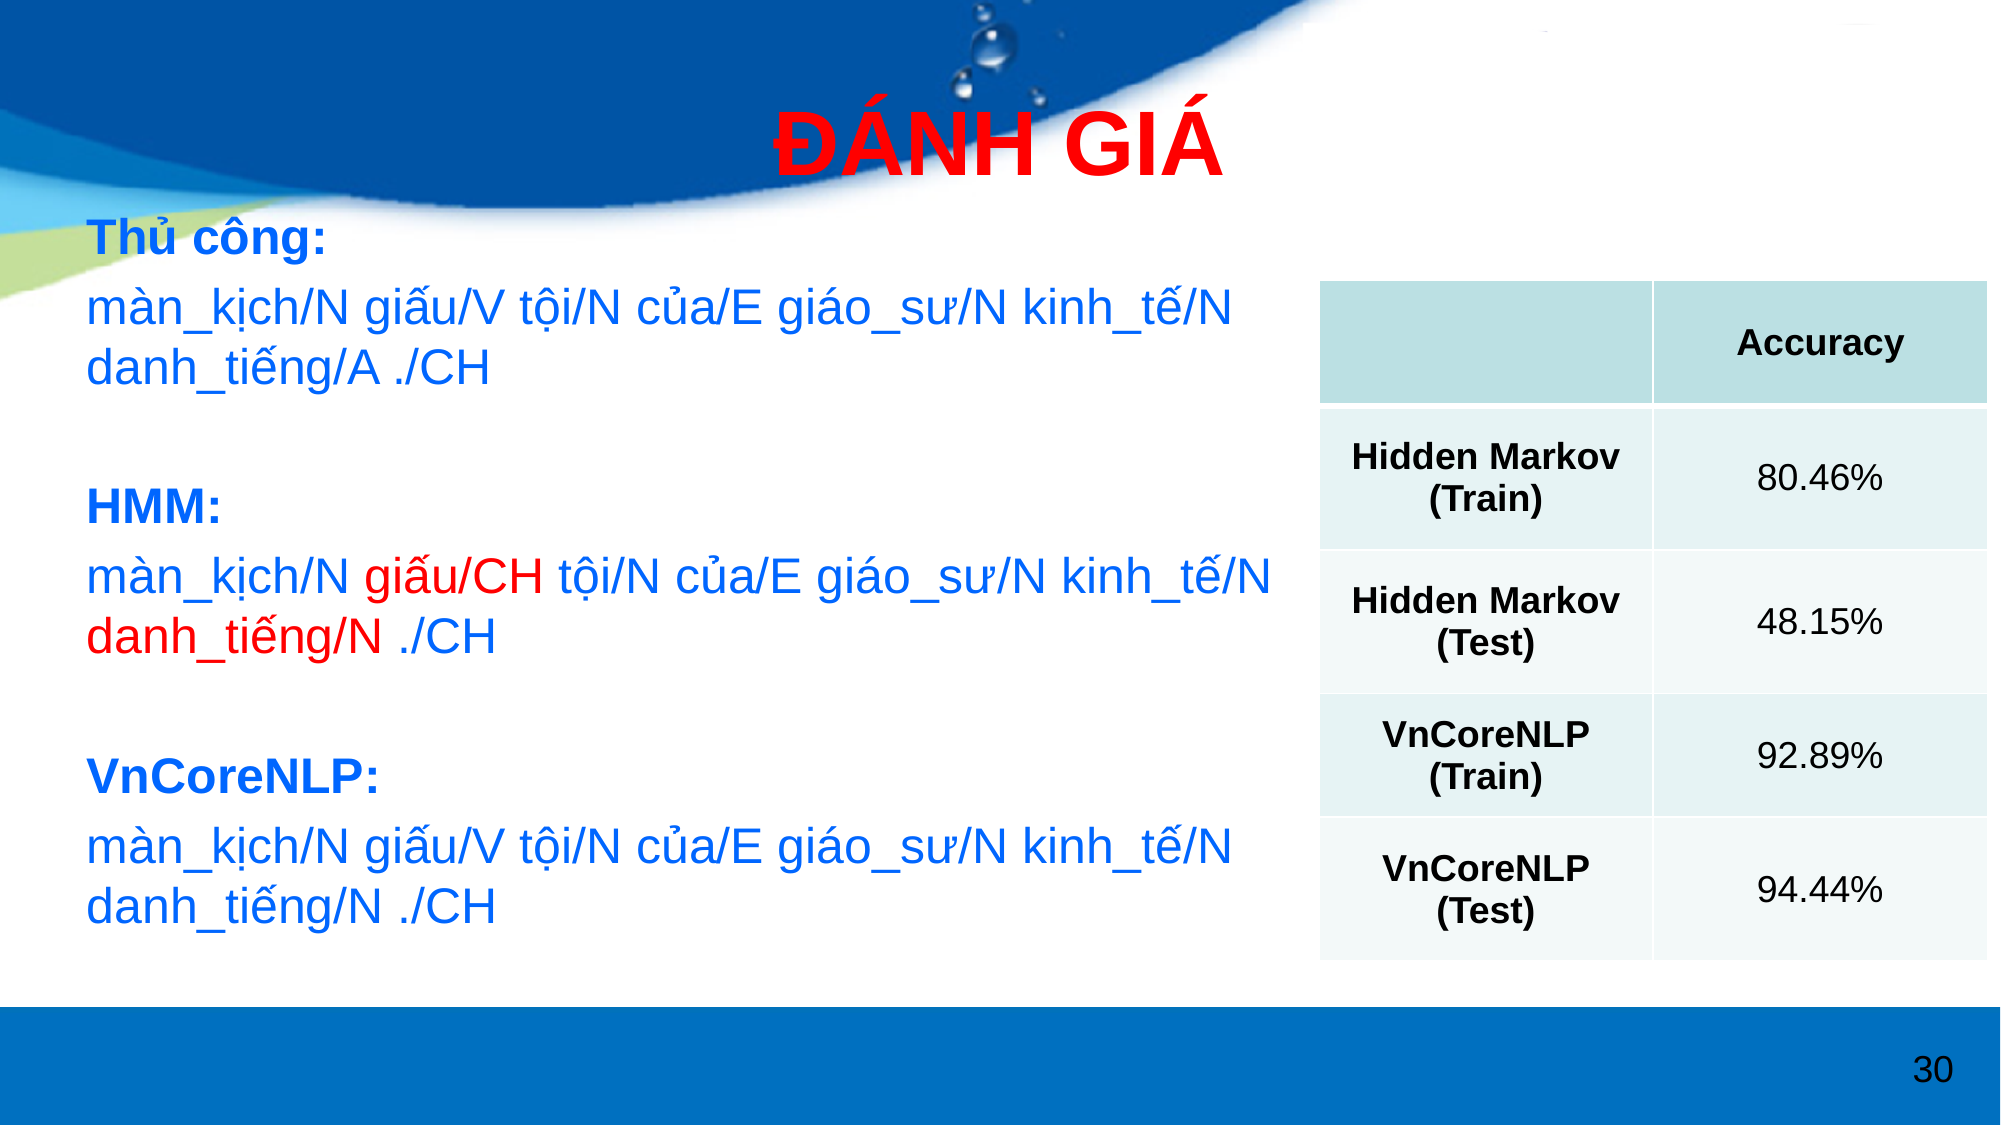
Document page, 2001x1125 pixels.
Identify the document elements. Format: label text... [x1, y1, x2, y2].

table_cell 94.44% [1654, 818, 1987, 960]
picture [0, 0, 2001, 1125]
list Thủ công: màn_kịch/N giấu/V tội/N của/E giáo_sư/N kinh_tế/N danh_tiếng/A ./CH HMM: màn_kịch/N giấu/CH tội/N của/E giáo_sư/N kinh_tế/N danh_tiếng/N ./CH VnCoreNLP: màn_kịch/N giấu/V tội/N của/E giáo_sư/N kinh_tế/N danh_tiếng/N ./CH [71, 196, 1291, 983]
title ĐÁNH GIÁ [99, 45, 1900, 233]
table_cell 48.15% [1654, 551, 1987, 693]
table_cell 92.89% [1654, 694, 1987, 816]
table_cell VnCoreNLP (Test) [1320, 818, 1652, 960]
table_header Accuracy [1654, 281, 1987, 403]
table_header [1320, 281, 1652, 403]
table_cell VnCoreNLP (Train) [1320, 694, 1652, 816]
table_cell Hidden Markov (Test) [1320, 551, 1652, 693]
table_cell Hidden Markov (Train) [1320, 409, 1652, 549]
table_cell 80.46% [1654, 409, 1987, 549]
